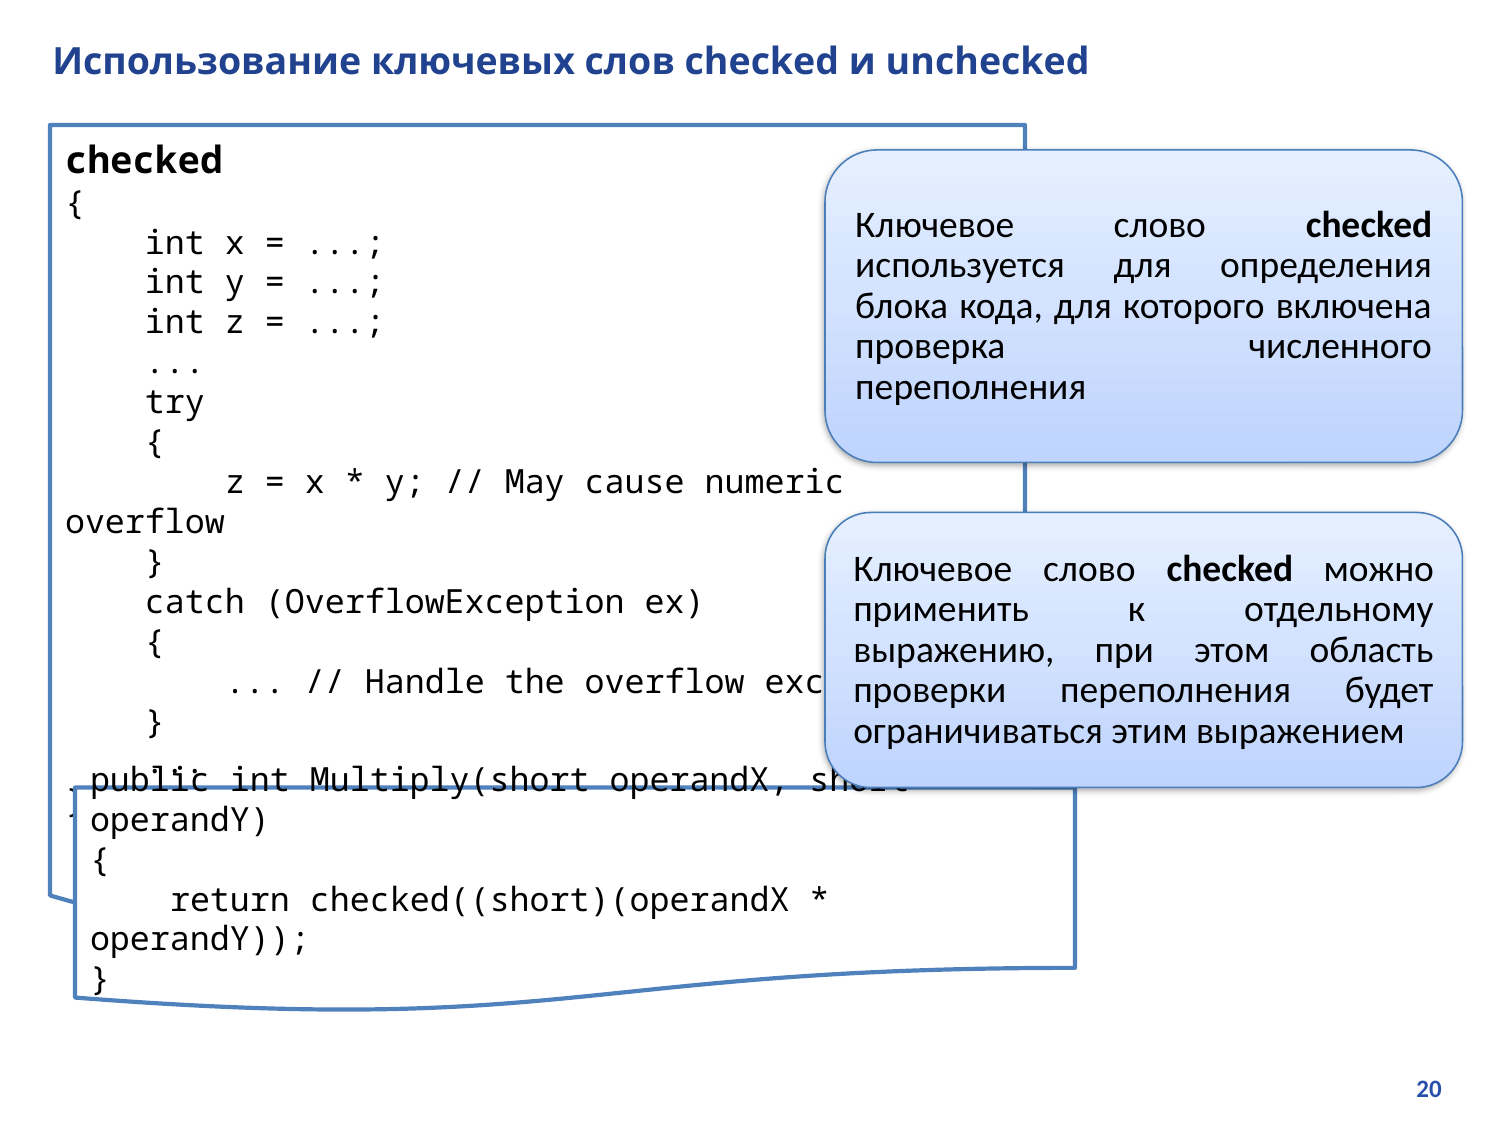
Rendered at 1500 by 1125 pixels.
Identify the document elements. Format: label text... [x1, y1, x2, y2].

title Использование ключевых слов checked и unchecked [36, 29, 1469, 90]
text_box checked { int x = ...; int y = ...; int z = ...; ... try { z = x * y; // May cause numeric overflow } catch (OverflowException ex) { ... // Handle the overflow exception } ... } [47, 122, 1028, 904]
text_box Ключевое слово checked можно применить к отдельному выражению, при этом область проверки переполнения будет ограничиваться этим выражением [824, 511, 1464, 789]
text_box Ключевое слово checked используется для определения блока кода, для которого включена проверка численного переполнения [824, 149, 1464, 464]
text_box public int Multiply(short operandX, short operandY) { return checked((short)(operandX * operandY)); } [72, 785, 1078, 1012]
